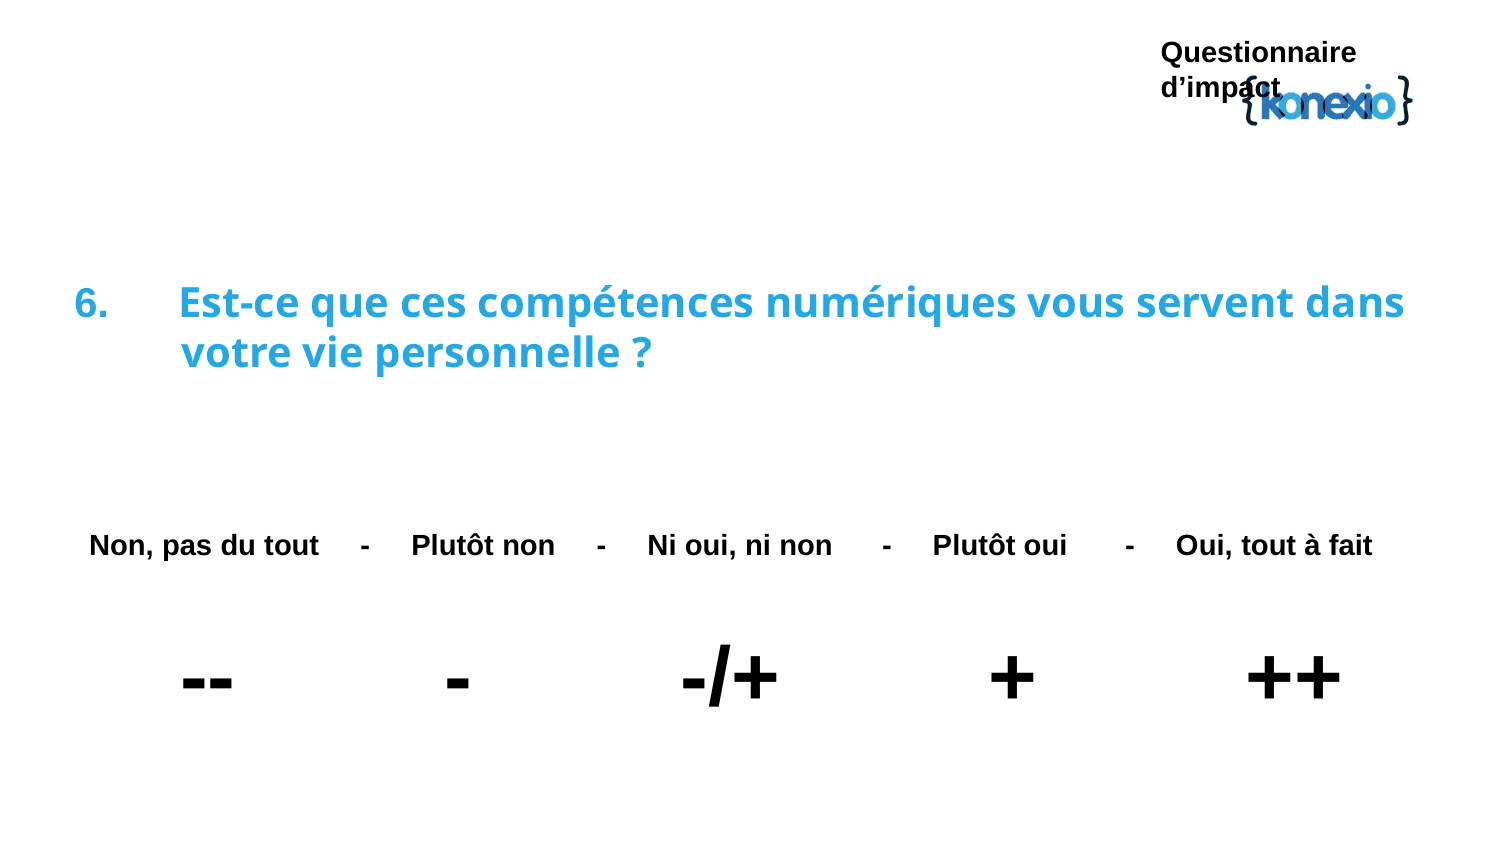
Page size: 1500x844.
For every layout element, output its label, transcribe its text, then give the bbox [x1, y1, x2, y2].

text_box Questionnaire d’impact [1145, 18, 1500, 77]
picture [1218, 26, 1428, 175]
text_box -- - -/+ + ++ [2, 607, 1500, 844]
text_box 6. Est-ce que ces compétences numériques vous servent dans votre vie personnelle ? [59, 260, 1454, 503]
text_box Non, pas du tout - Plutôt non - Ni oui, ni non - Plutôt oui - Oui, tout à fait [0, 511, 1494, 579]
